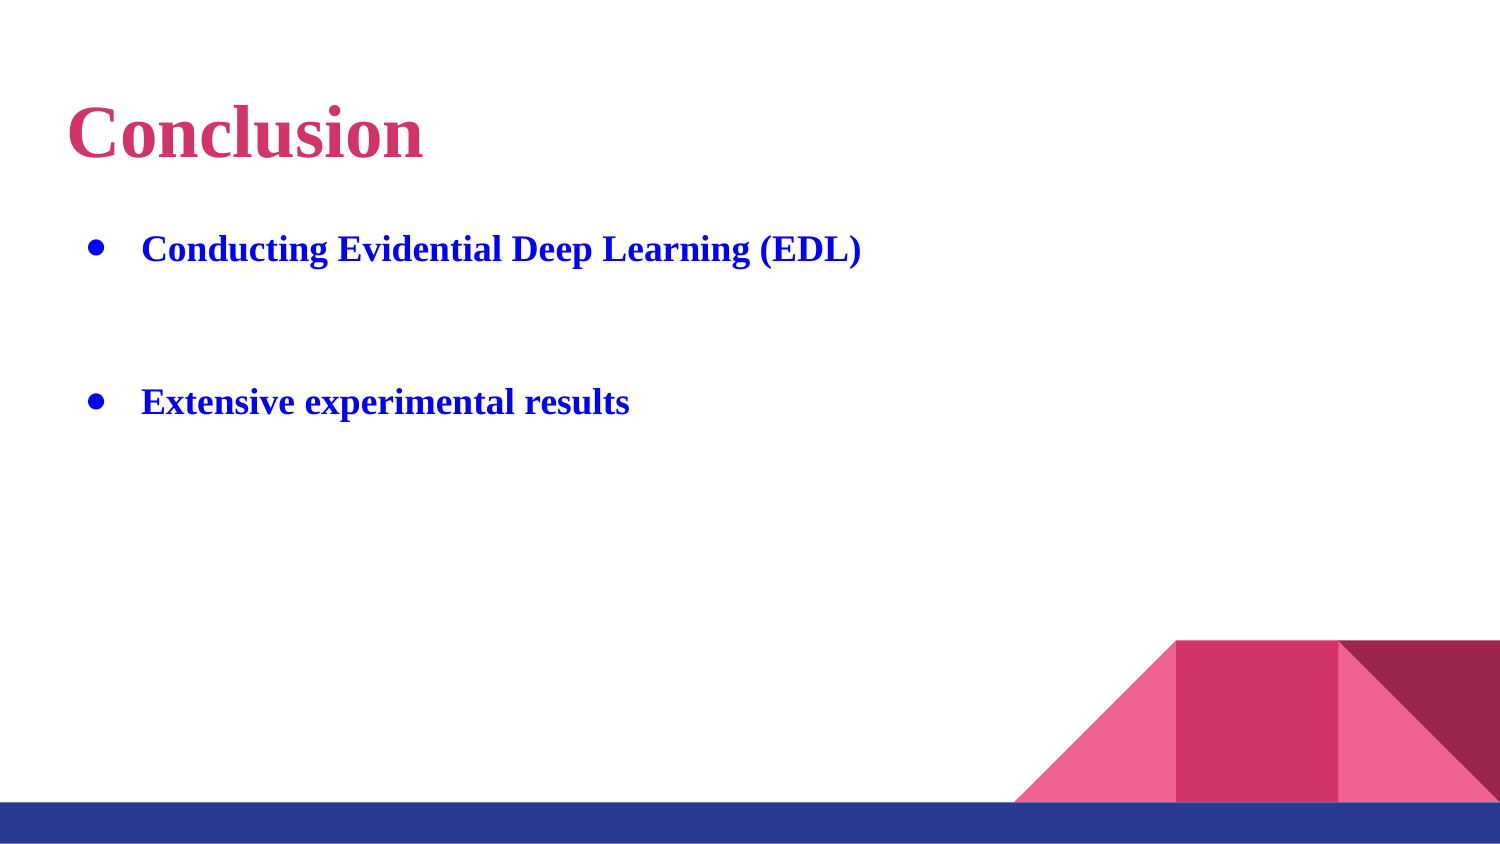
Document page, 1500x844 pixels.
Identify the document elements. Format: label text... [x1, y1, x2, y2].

title Conclusion [51, 67, 1449, 167]
list Conducting Evidential Deep Learning (EDL) Extensive experimental results [51, 201, 1449, 750]
